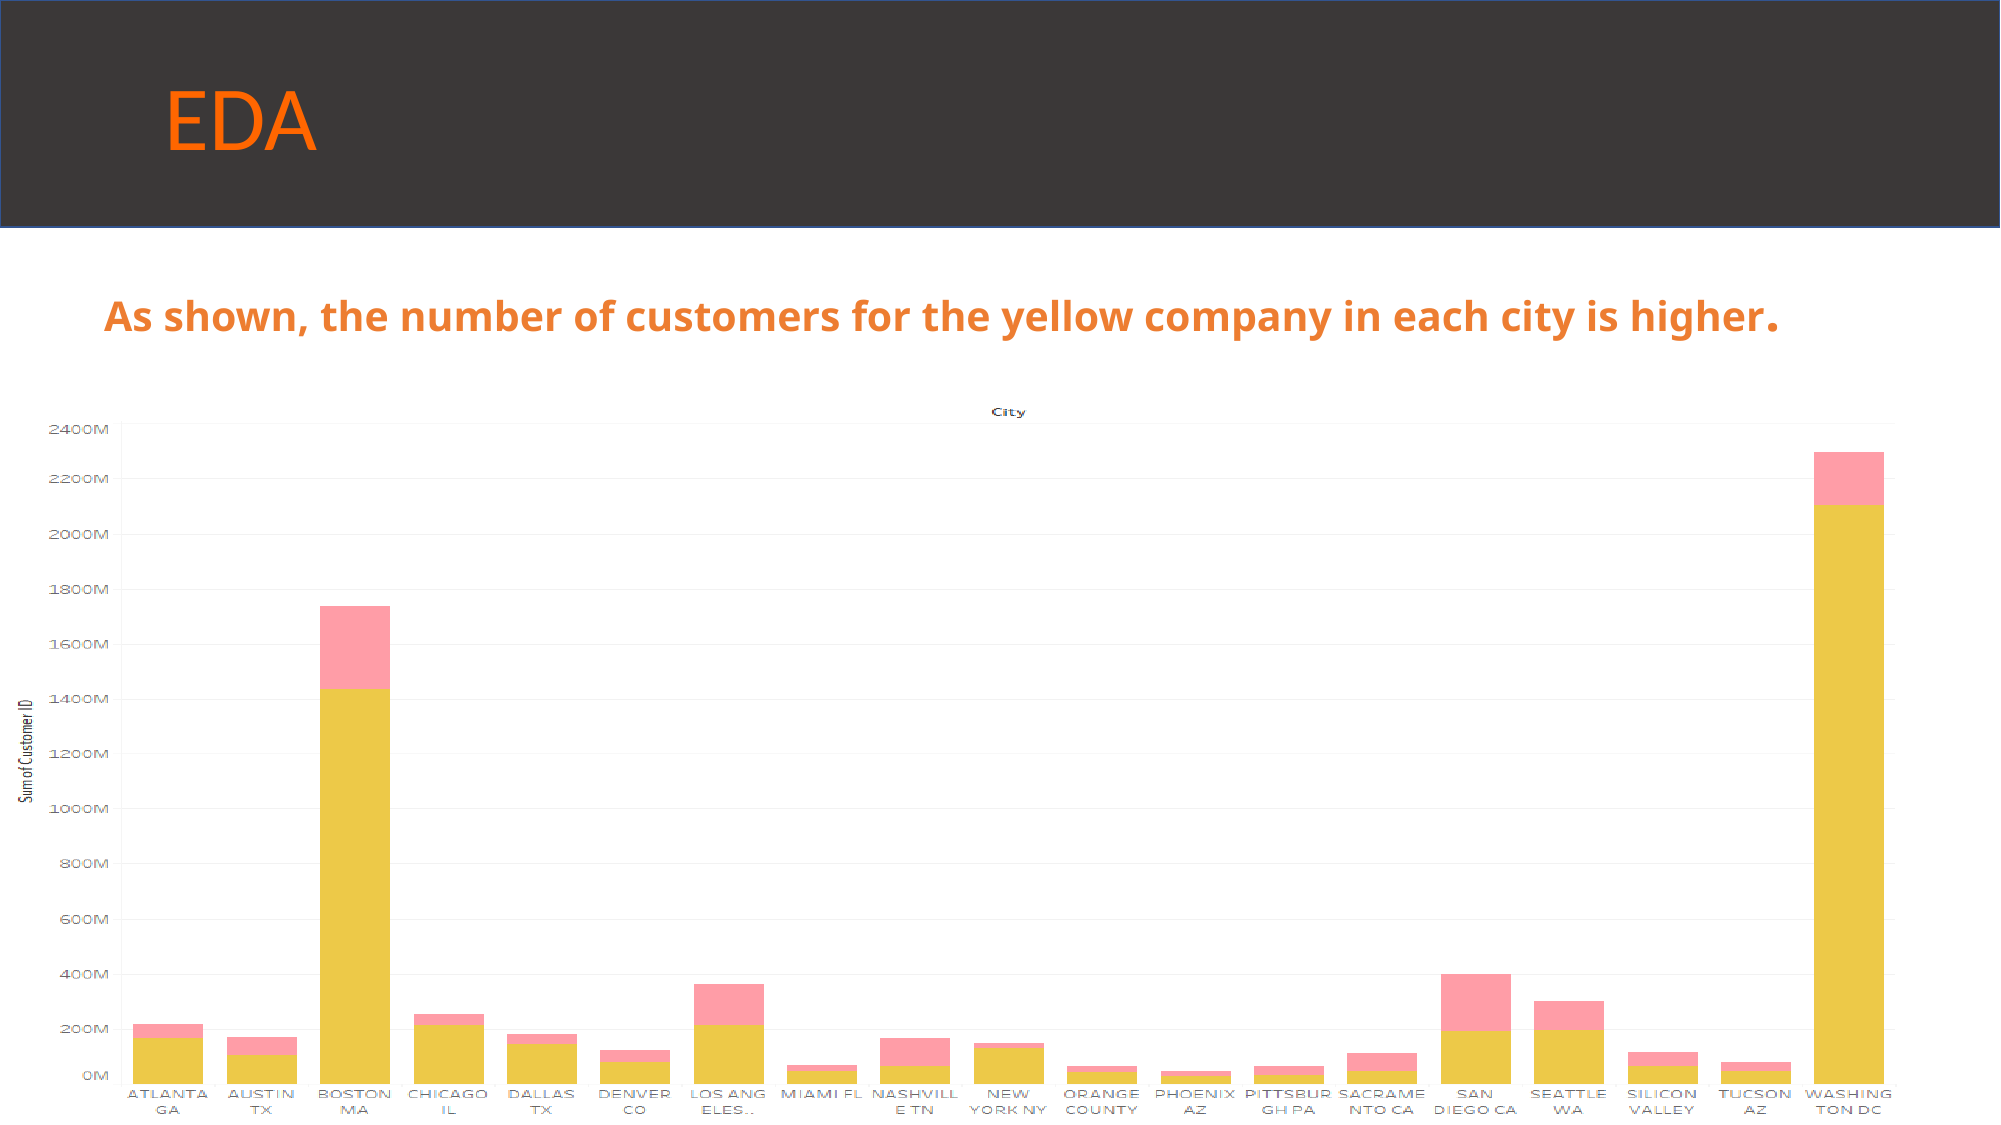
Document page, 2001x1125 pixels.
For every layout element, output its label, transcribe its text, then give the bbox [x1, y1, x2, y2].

picture [0, 397, 2000, 1124]
title As shown, the number of customers for the yellow company in each city is higher. [89, 233, 1815, 351]
text_box EDA [0, 0, 2000, 228]
